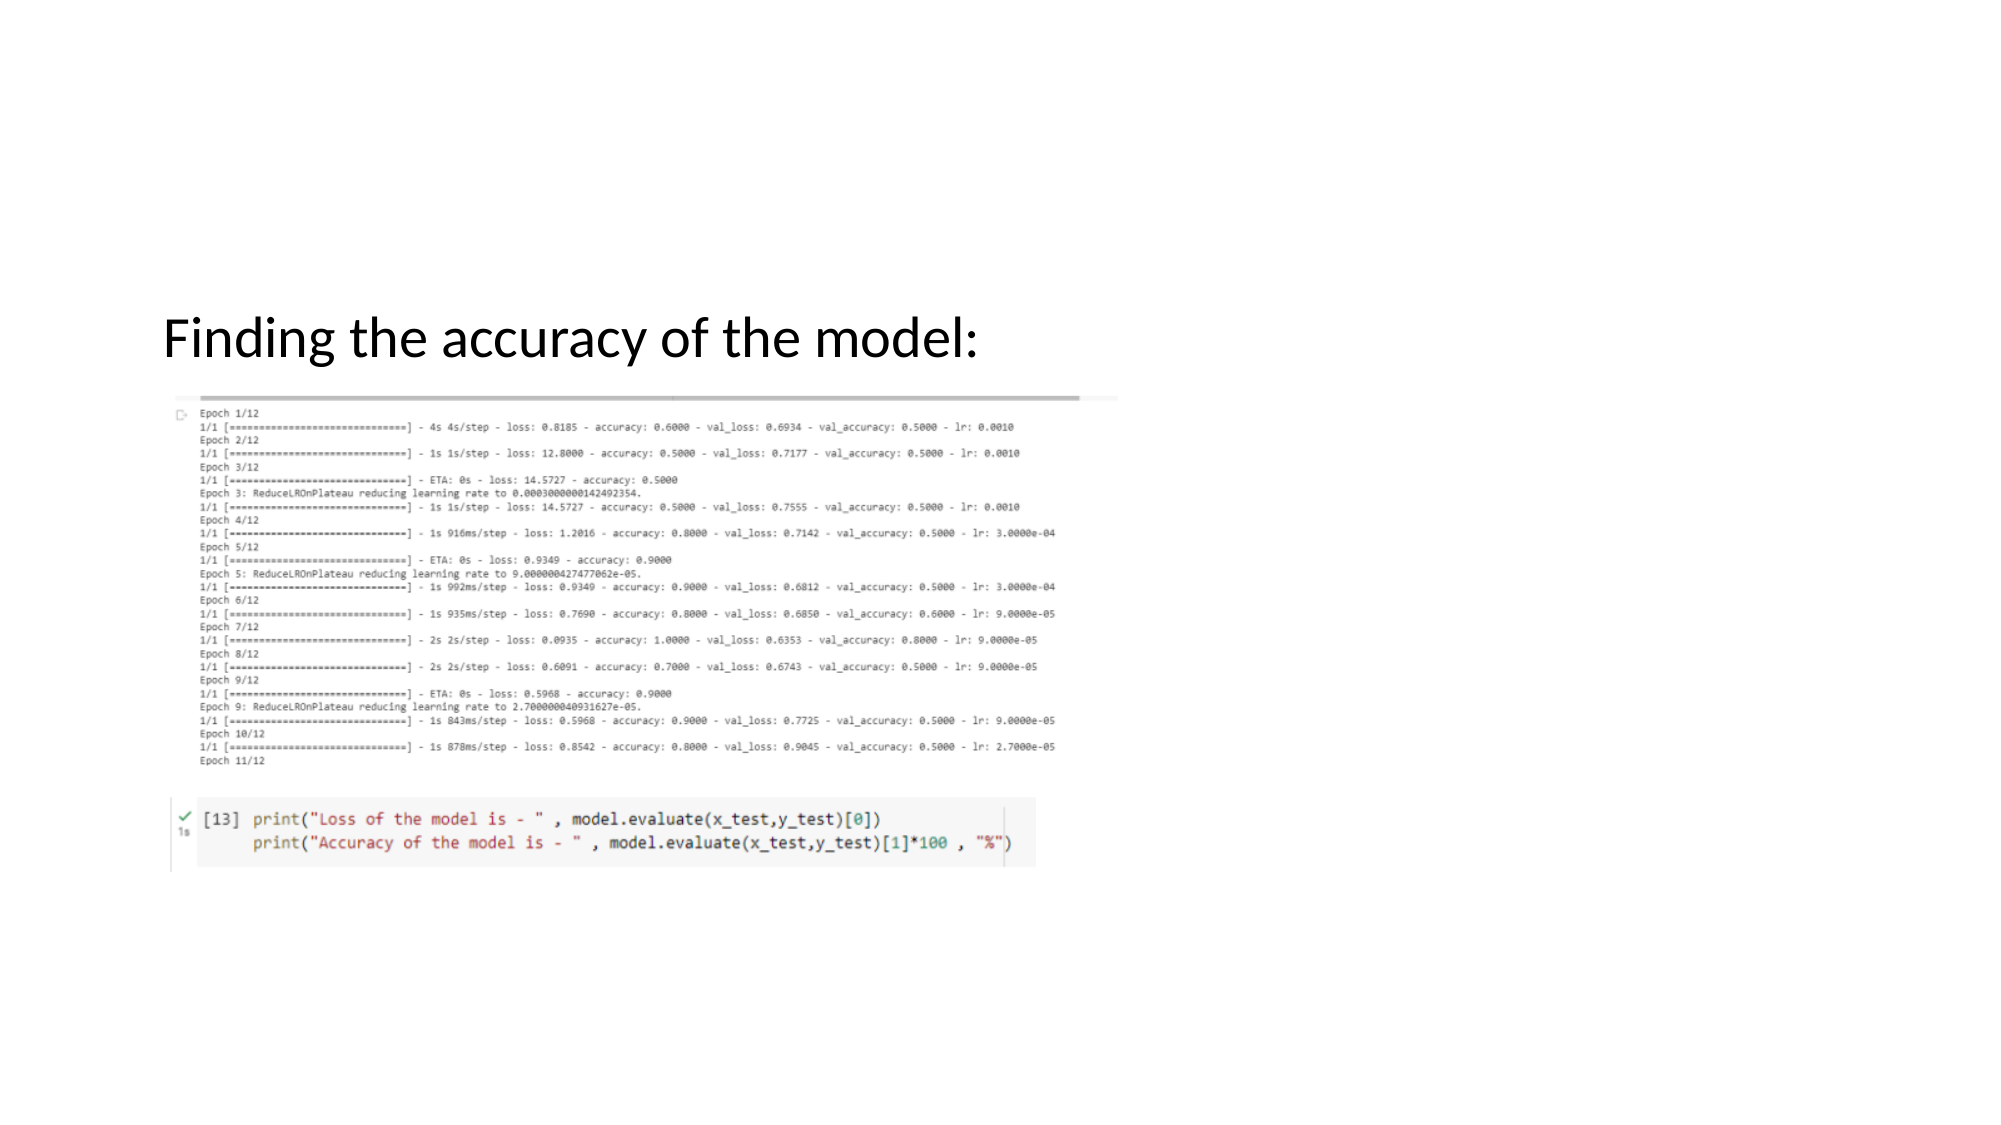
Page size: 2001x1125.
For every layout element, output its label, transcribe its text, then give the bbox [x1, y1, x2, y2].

picture [163, 386, 1173, 872]
list Finding the accuracy of the model: [136, 298, 1863, 1014]
